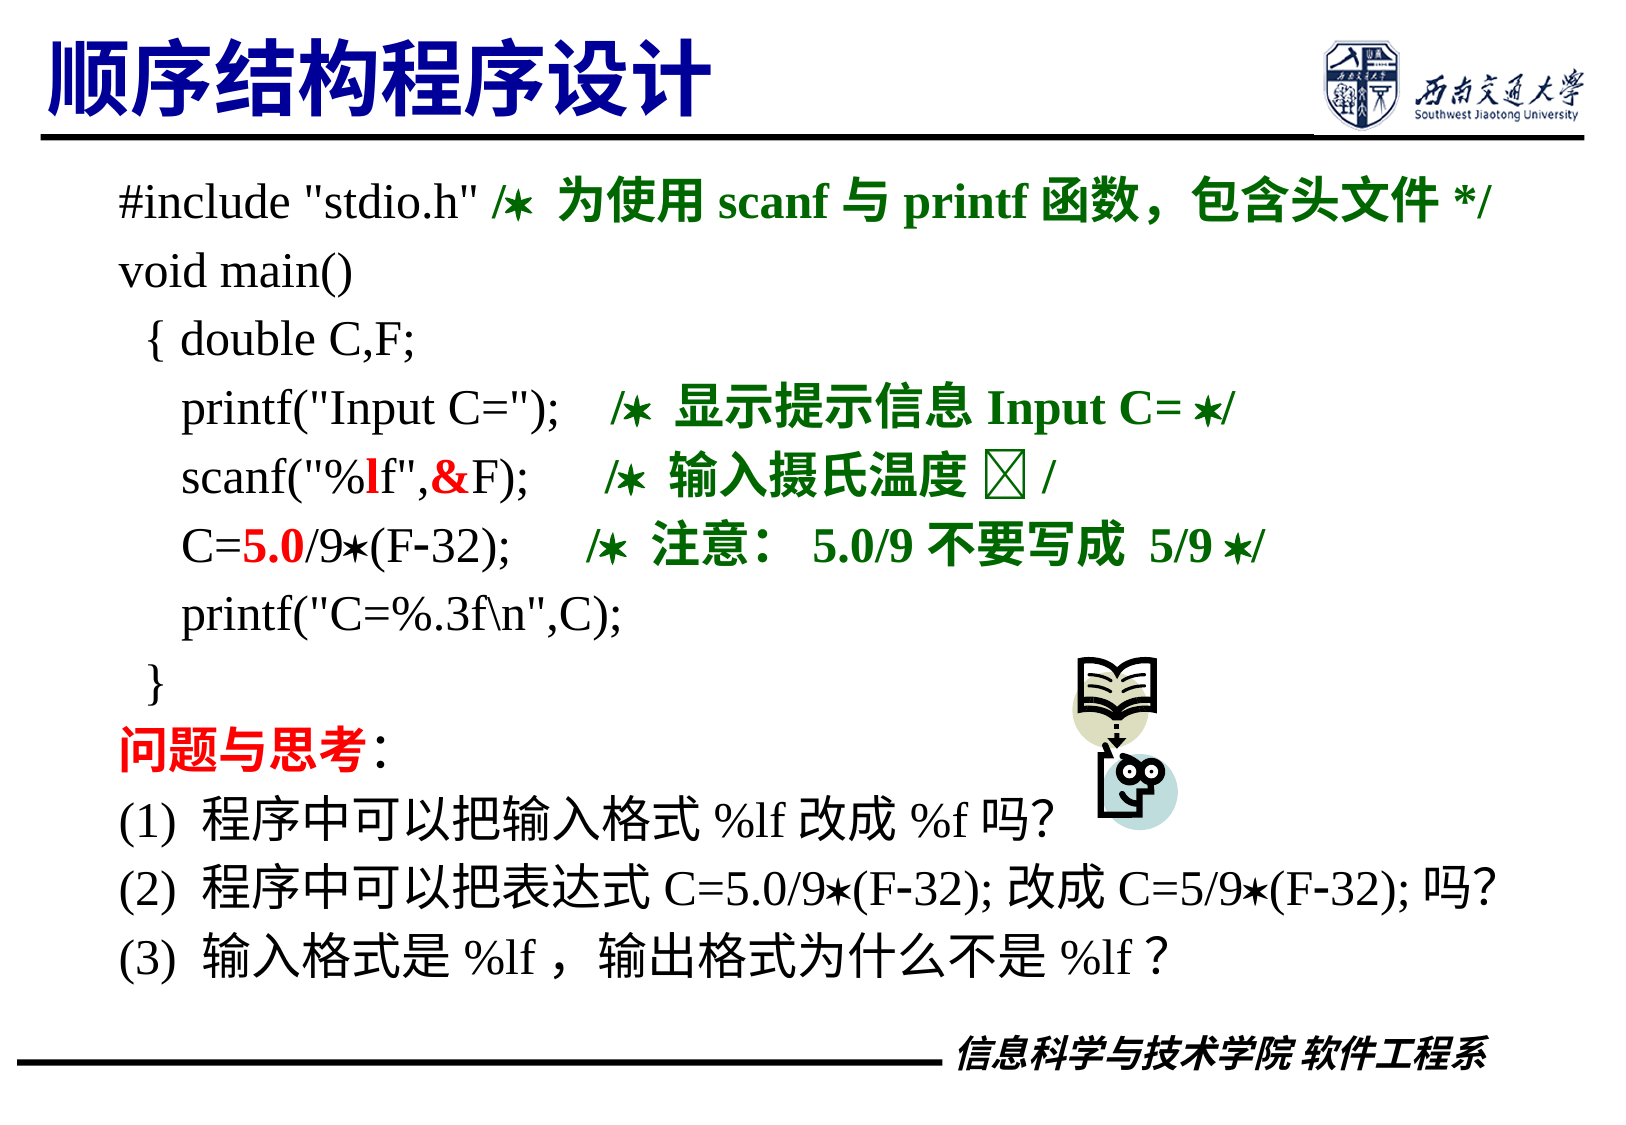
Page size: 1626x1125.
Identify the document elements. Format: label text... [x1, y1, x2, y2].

picture [1314, 49, 1595, 135]
picture [1072, 656, 1178, 831]
text_box #include "stdio.h" / 为使用scanf与printf函数，包含头文件*/ void main() { double C,F; printf("Input C="); / 显示提示信息Input C= / scanf("%lf",&F); / 输入摄氏温度 / C=5.0/9(F32); / 注意：5.0/9不要写成 5/9 / printf("C=%.3f\n",C); } 问题与思考： (1) 程序中可以把输入格式%lf改成%f吗？ (2) 程序中可以把表达式C=5.0/9(F32);改成C=5/9(F32);吗？ (3) 输入格式是%lf，输出格式为什么不是%lf？ [103, 152, 1545, 992]
text_box 顺序结构程序设计 [32, 19, 1415, 125]
